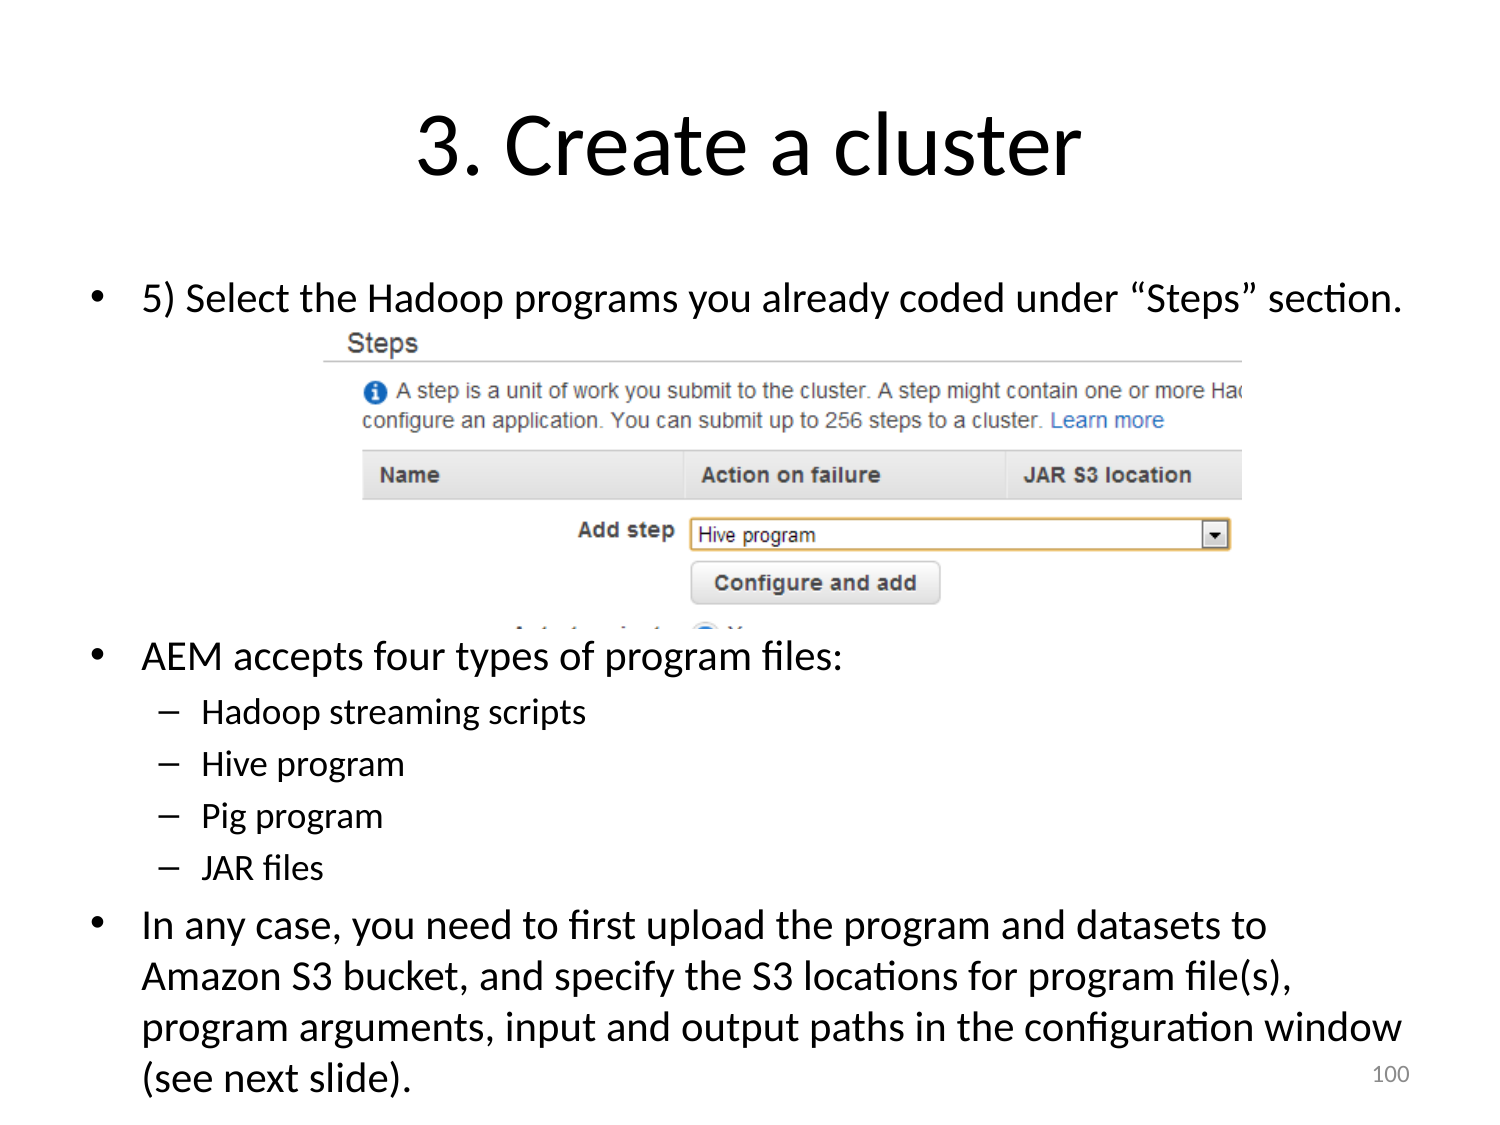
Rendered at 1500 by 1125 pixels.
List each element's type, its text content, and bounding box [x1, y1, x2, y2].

picture [300, 326, 1243, 629]
title 3. Create a cluster [75, 45, 1425, 233]
list 5) Select the Hadoop programs you already coded under “Steps” section. AEM accepts four types of program files: Hadoop streaming scripts Hive program Pig program JAR files In any case, you need to first upload the program and datasets to Amazon S3 bucket, and specify the S3 locations for program file(s), program arguments, input and output paths in the configuration window (see next slide). [75, 262, 1425, 1125]
slide_number 100 [1074, 1042, 1425, 1103]
